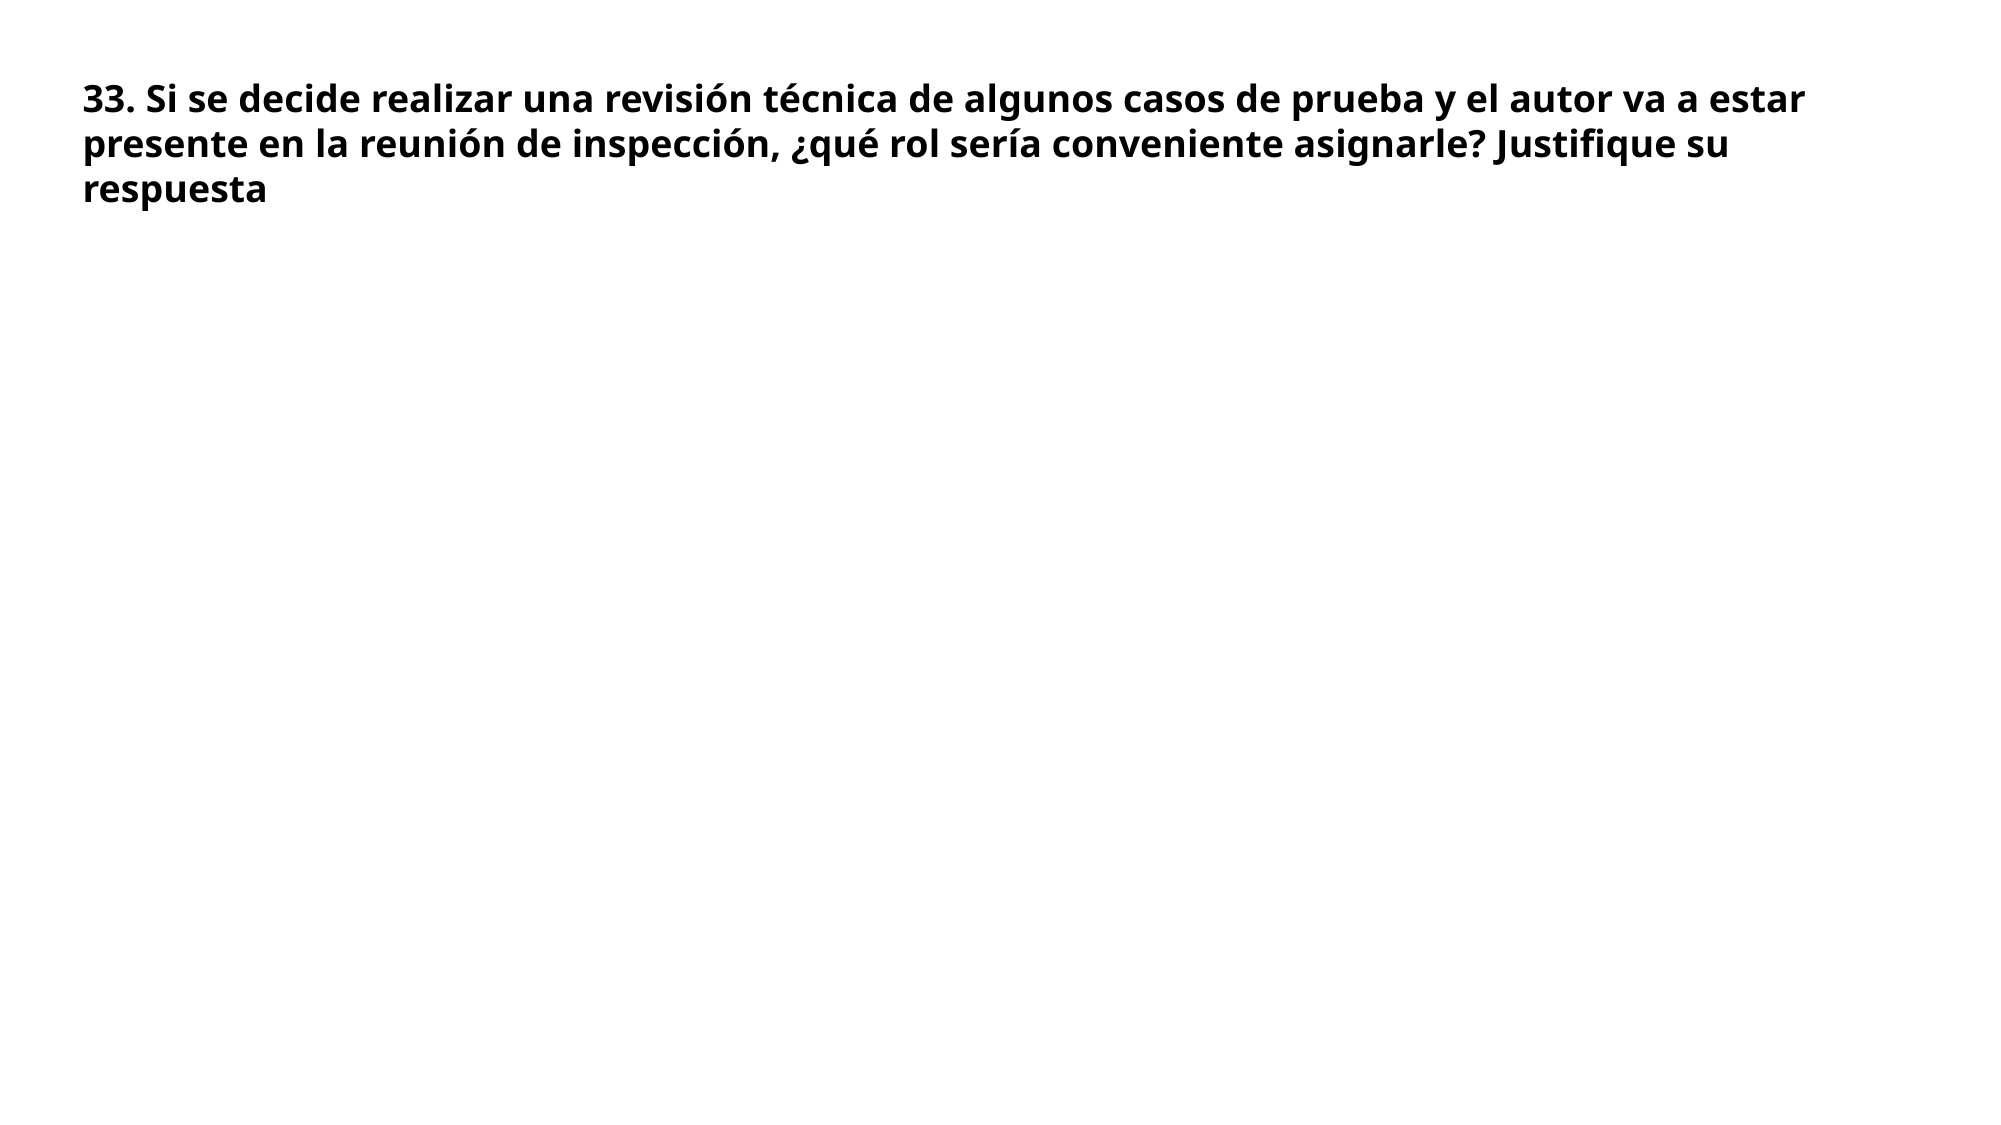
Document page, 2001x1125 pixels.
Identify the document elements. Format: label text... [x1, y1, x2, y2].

text_box 33. Si se decide realizar una revisión técnica de algunos casos de prueba y el autor va a estar presente en la reunión de inspección, ¿qué rol sería conveniente asignarle? Justifique su respuesta [67, 67, 1902, 398]
